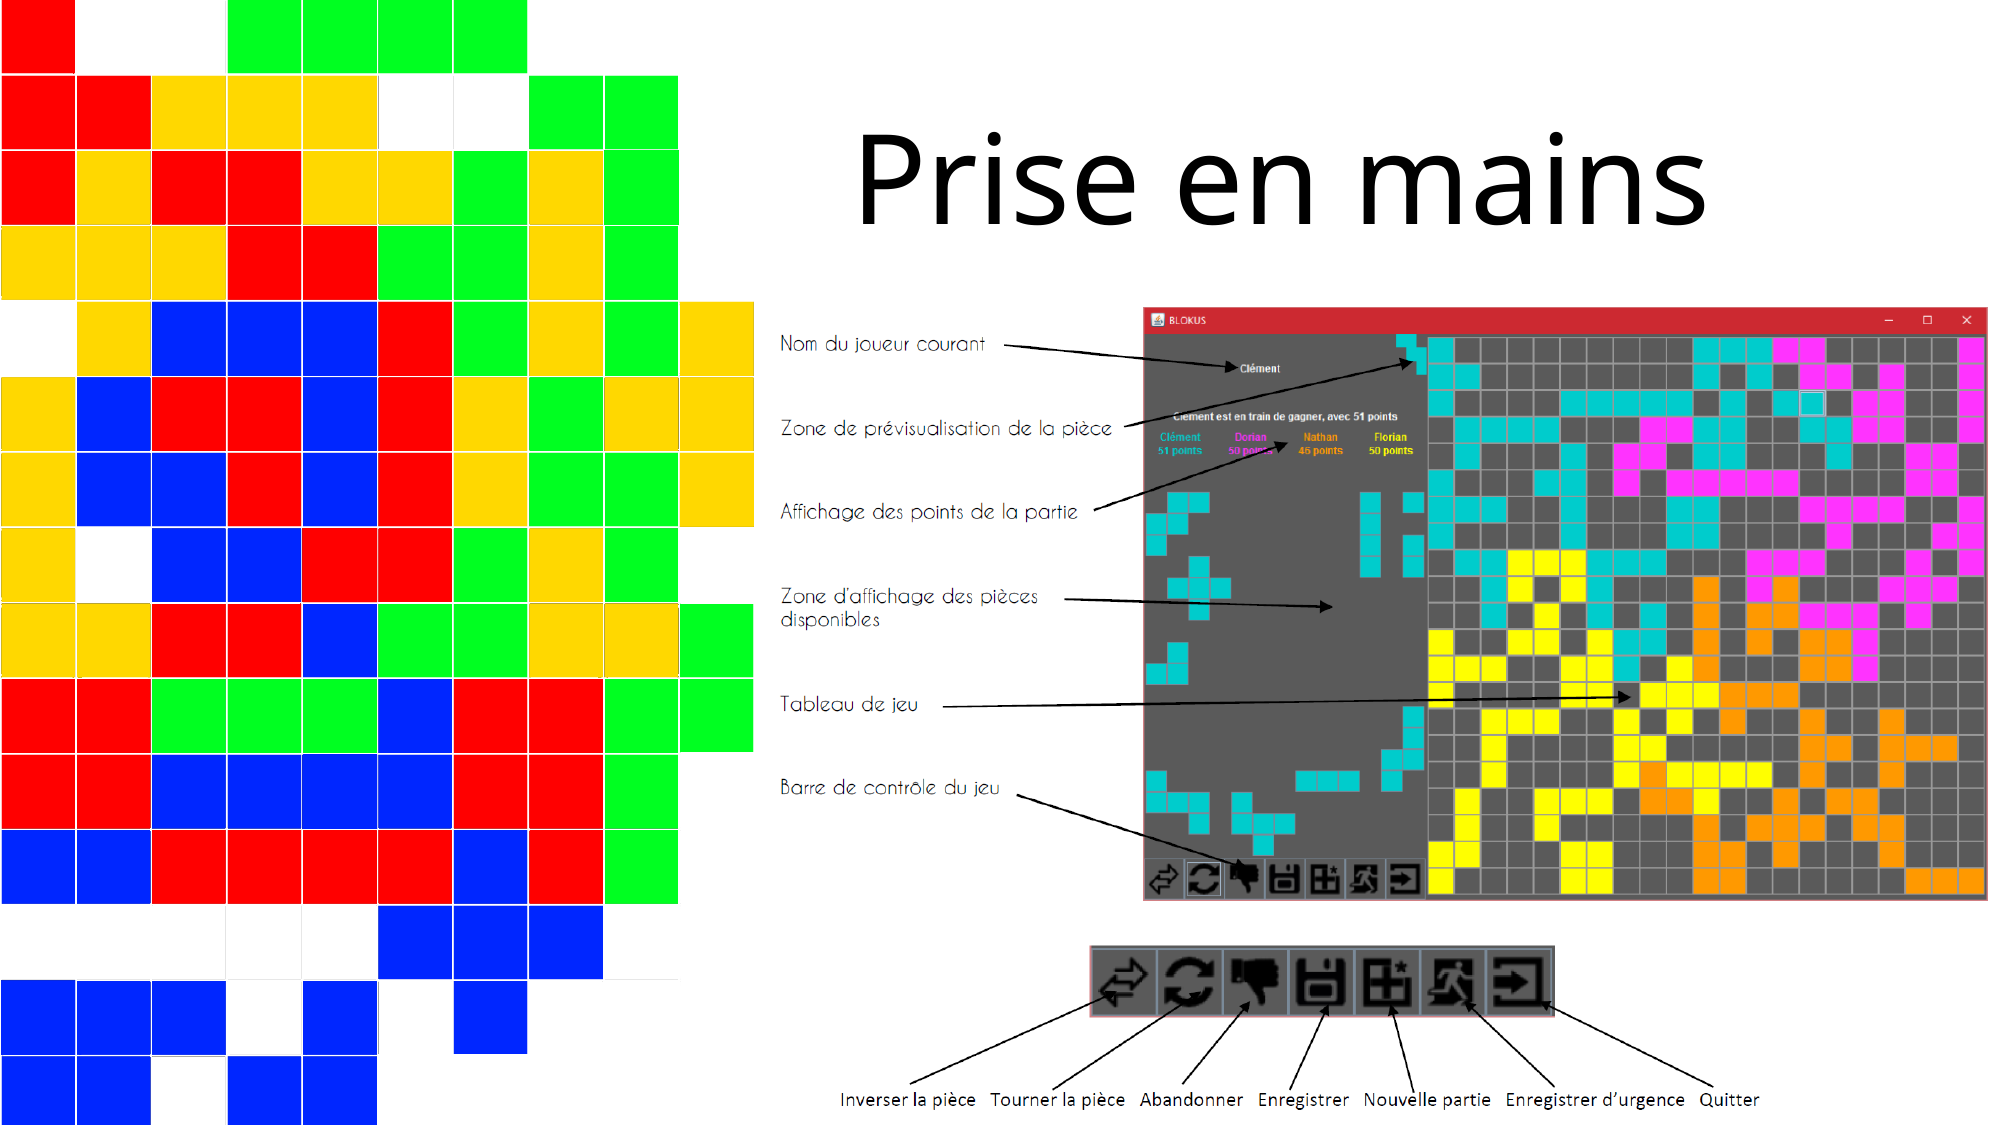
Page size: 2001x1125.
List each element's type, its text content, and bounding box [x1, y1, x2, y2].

picture [811, 924, 1781, 1125]
picture [0, 0, 755, 1125]
title Prise en mains [755, 99, 1808, 260]
picture [762, 259, 2000, 912]
